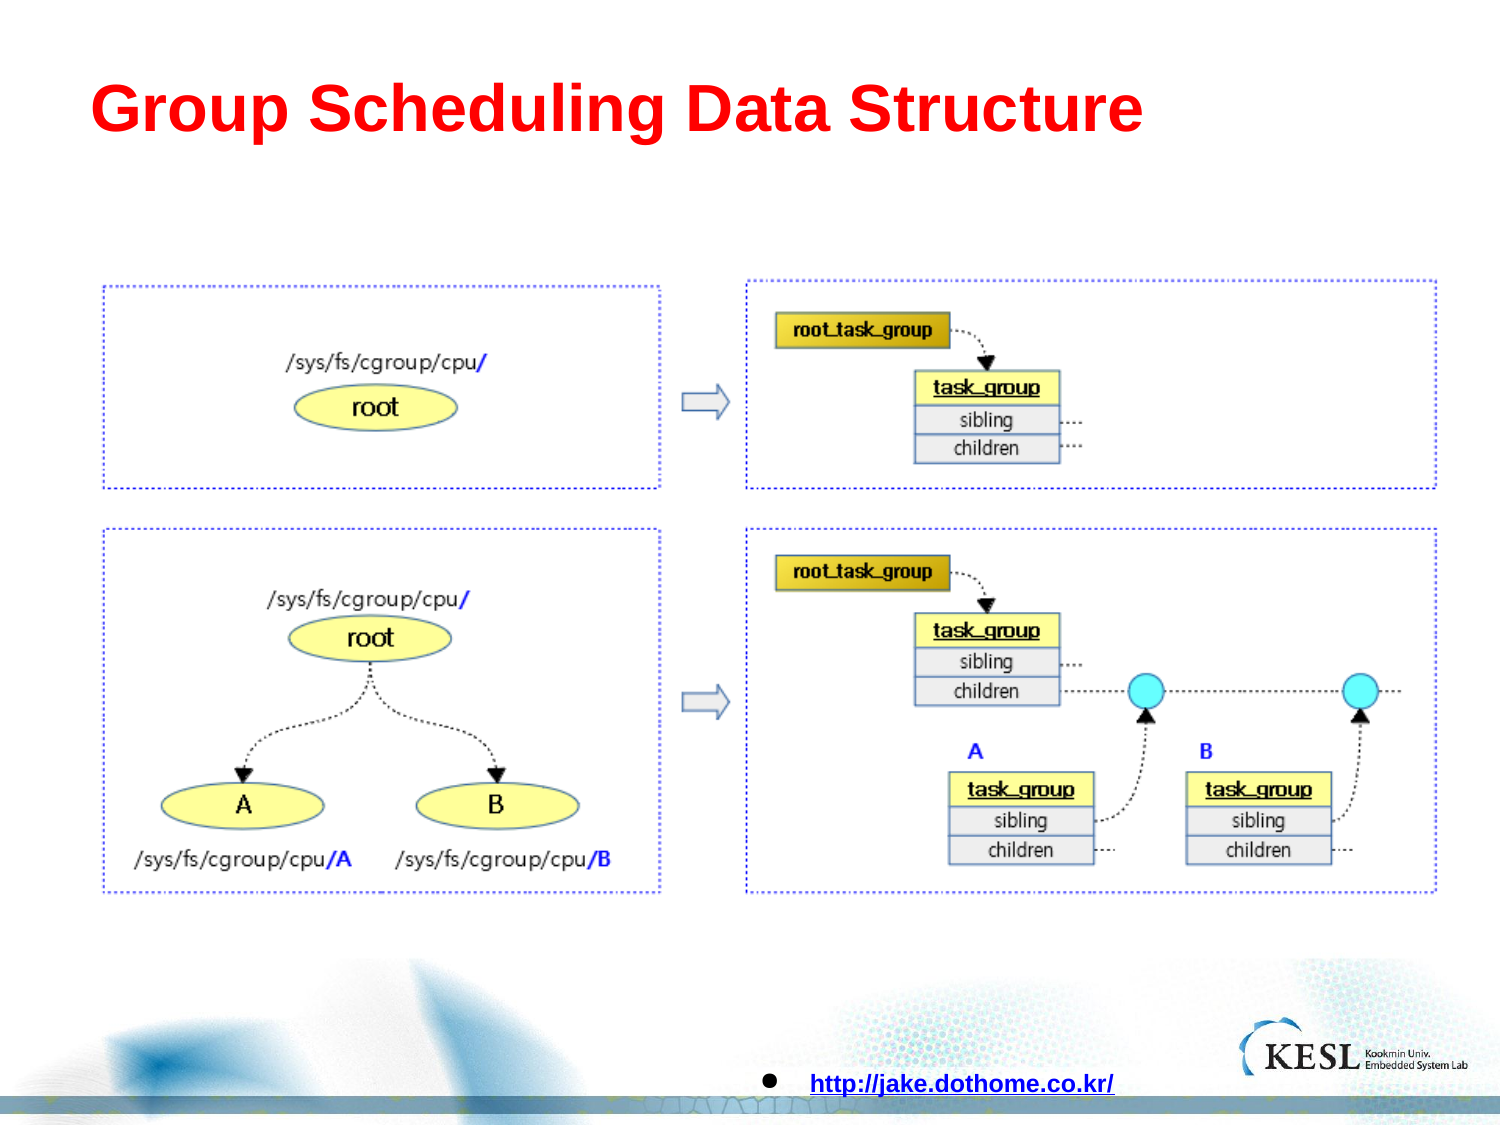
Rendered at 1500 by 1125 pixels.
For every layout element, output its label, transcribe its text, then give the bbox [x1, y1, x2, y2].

title Group Scheduling Data Structure [75, 45, 1425, 153]
picture [0, 0, 1500, 1125]
text_box http://jake.dothome.co.kr/ [719, 1064, 1466, 1100]
